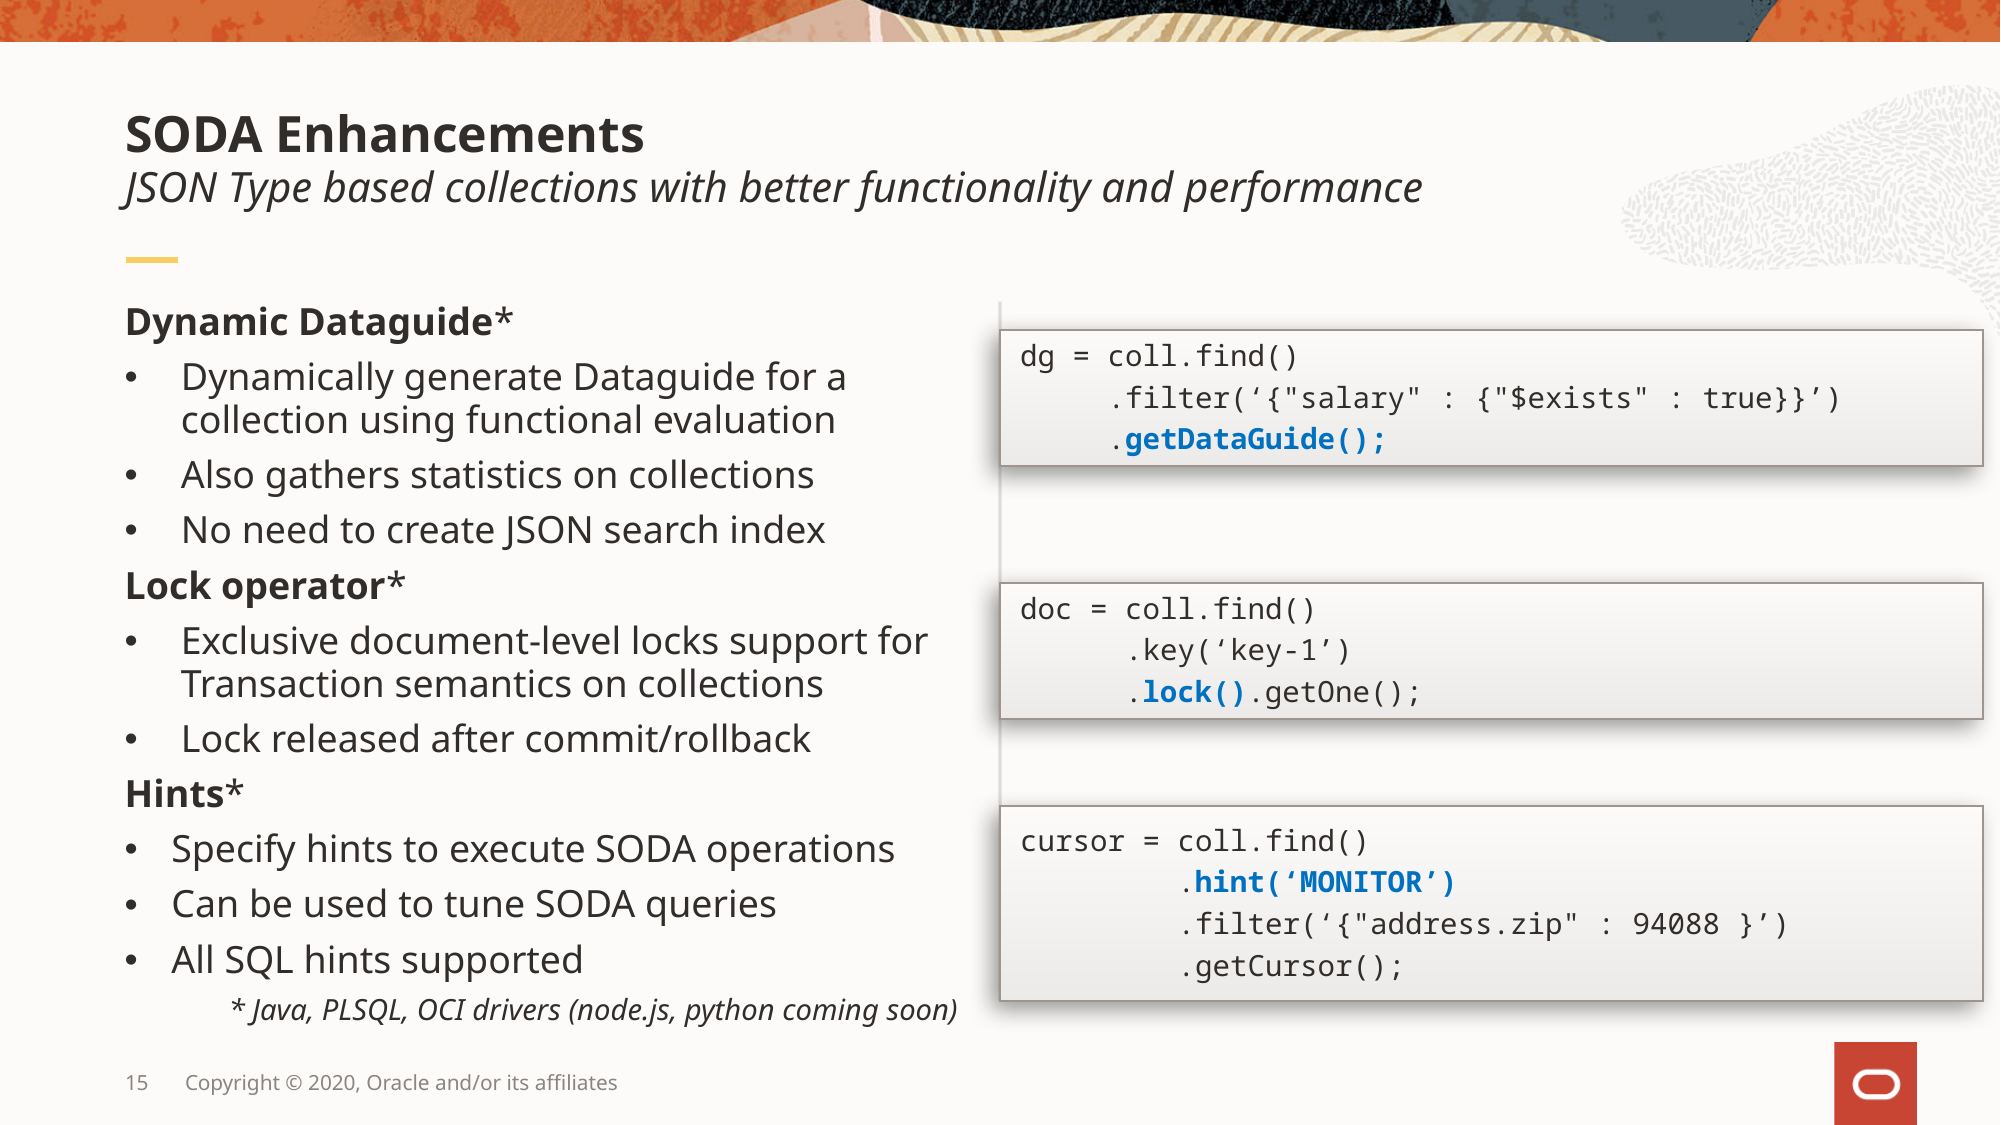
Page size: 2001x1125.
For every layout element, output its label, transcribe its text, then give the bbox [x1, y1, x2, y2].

text_box cursor = coll.find() .hint(‘MONITOR’) .filter(‘{"address.zip" : 94088 }’) .getCursor(); [999, 805, 1984, 1002]
slide_number 4 [1620, 314, 1999, 365]
picture [0, 0, 2000, 42]
list JSON Type based collections with better functionality and performance [125, 164, 1876, 219]
text_box dg = coll.find() .filter(‘{"salary" : {"$exists" : true}}’) .getDataGuide(); [999, 329, 1984, 467]
list Dynamic Dataguide* Dynamically generate Dataguide for a collection using functional evaluation Also gathers statistics on collections No need to create JSON search index Lock operator* Exclusive document-level locks support for Transaction semantics on collections Lock released after commit/rollback Hints* Specify hints to execute SODA operations Can be used to tune SODA queries All SQL hints supported * Java, PLSQL, OCI drivers (node.js, python coming soon) [124, 301, 959, 1001]
footer Copyright © 2020, Oracle and/or its affiliates [185, 1053, 1128, 1114]
text_box doc = coll.find() .key(‘key-1’) .lock().getOne(); [999, 582, 1984, 720]
slide_number 15 [125, 1053, 185, 1114]
title SODA Enhancements [125, 83, 1876, 164]
